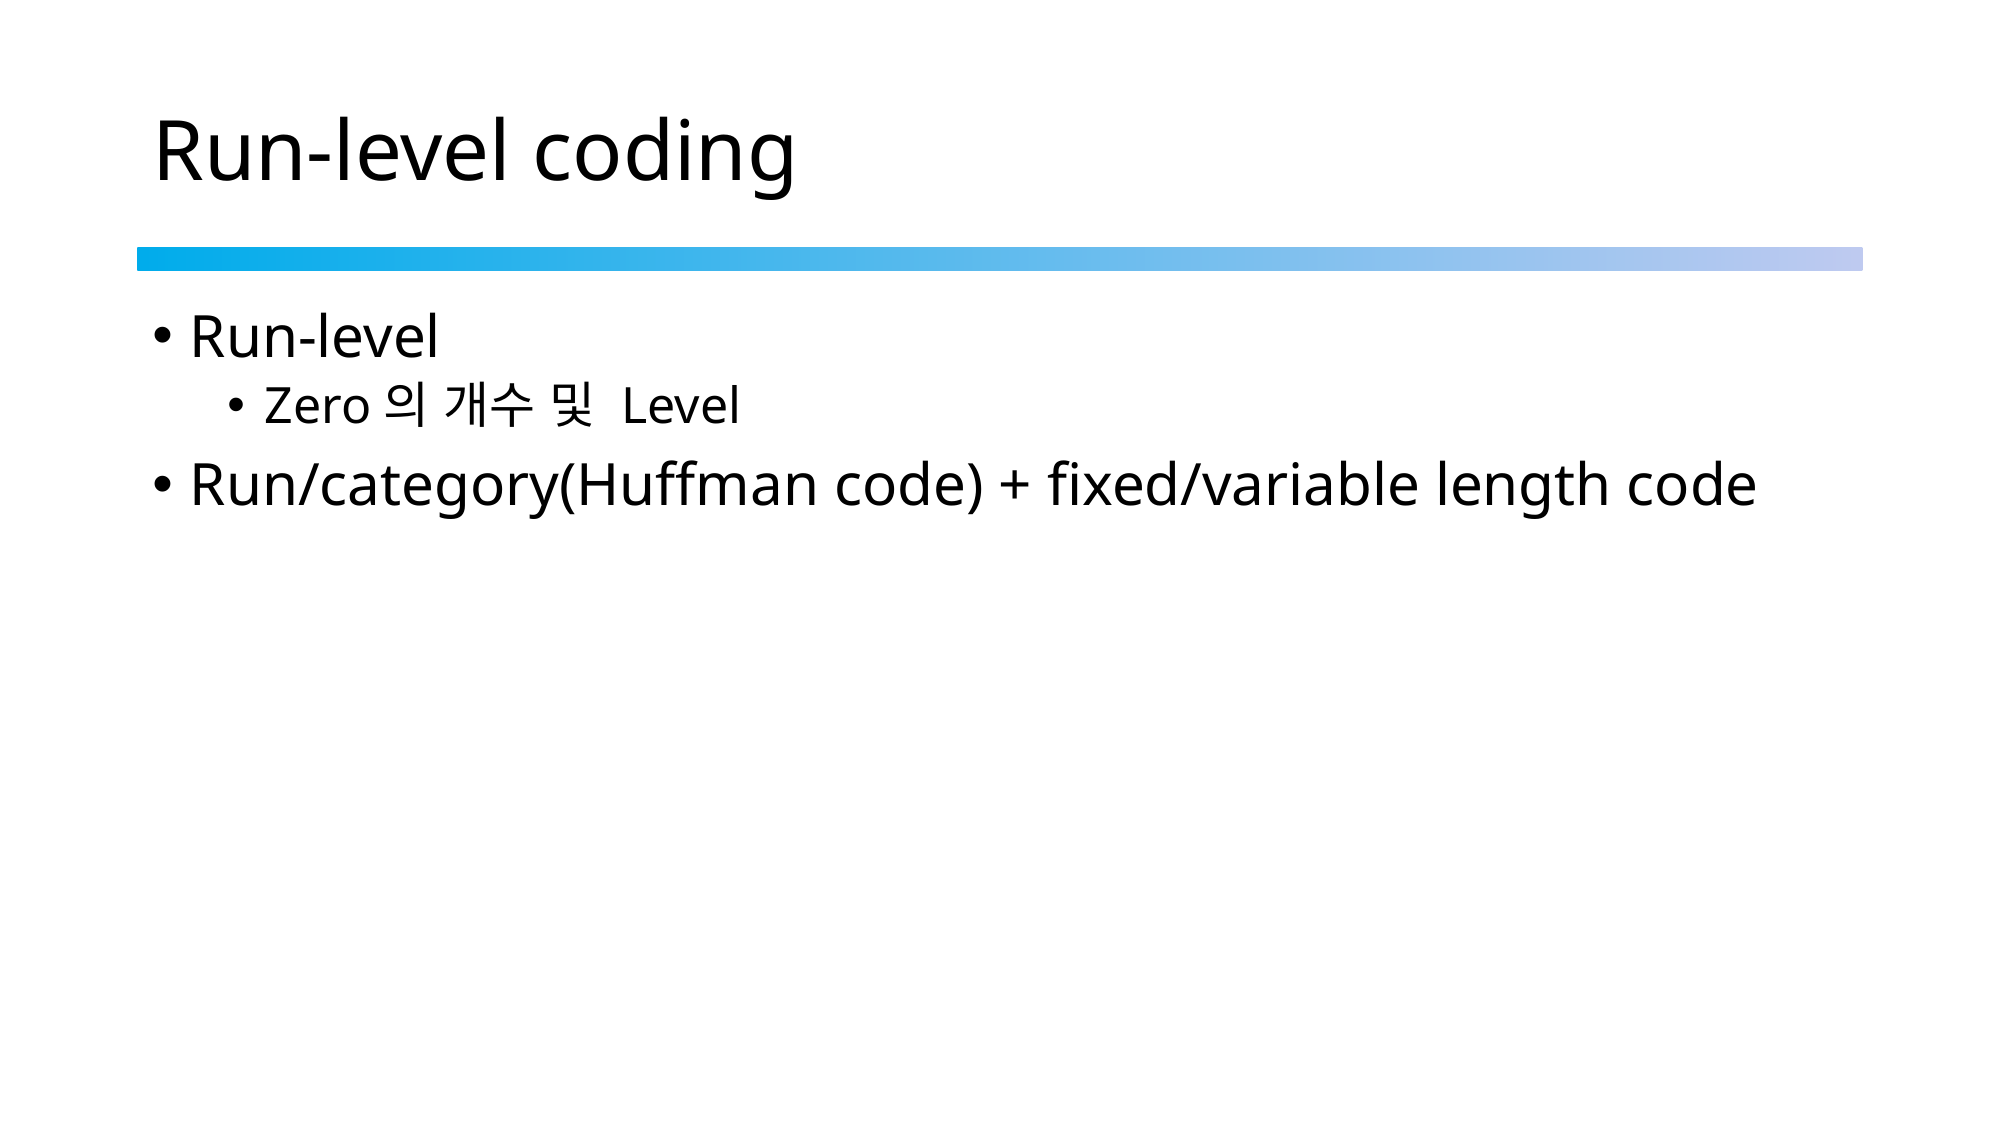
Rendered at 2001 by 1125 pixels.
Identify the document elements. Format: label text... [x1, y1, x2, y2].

title Run-level coding [137, 59, 1863, 248]
list Run-level Zero의 개수 및 Level Run/category(Huffman code) + fixed/variable length code [137, 299, 1863, 1014]
